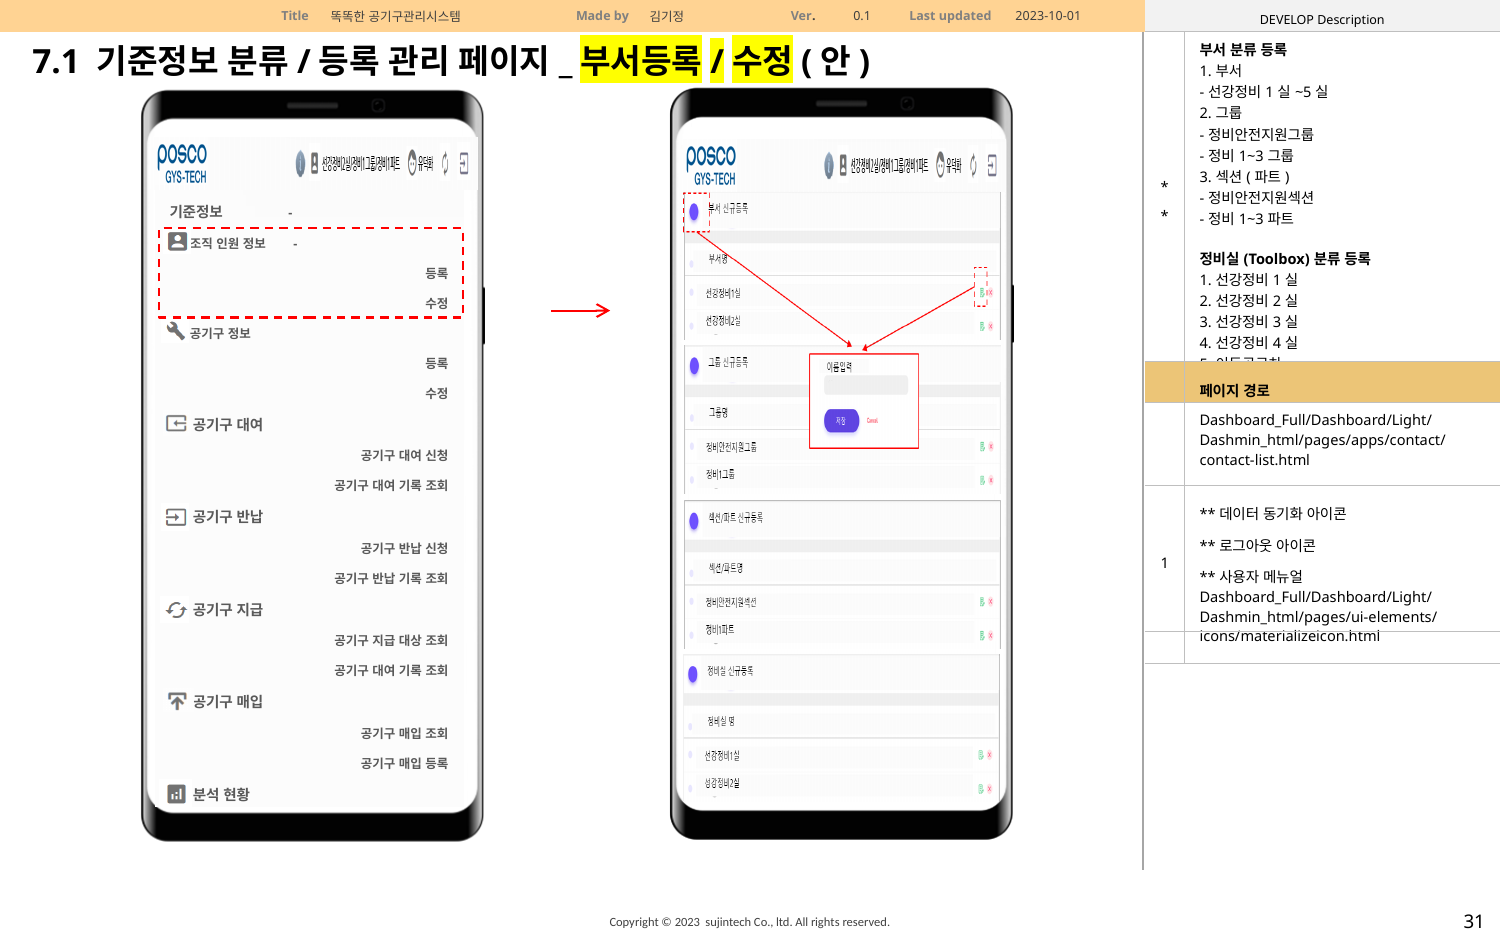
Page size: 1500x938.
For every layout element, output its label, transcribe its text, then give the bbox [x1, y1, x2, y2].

picture [667, 87, 1014, 841]
table_cell [1145, 403, 1184, 485]
table_cell [1145, 362, 1184, 402]
table_cell [1145, 632, 1184, 663]
picture [138, 88, 485, 843]
table_cell ** [1145, 32, 1184, 361]
table_cell 부서 분류 등록 1.부서 -선강정비1실~5실 2.그룹 -정비안전지원그룹 -정비1~3그룹 3.섹션(파트) -정비안전지원섹션 -정비1~3파트 정비실(Toolbox)분류 등록 1.선강정비1실 2.선강정비2실 3.선강정비3실 4.선강정비4실 5.이동공구차 6.팀 공구함 [1185, 32, 1500, 361]
table_cell **데이터 동기화 아이콘 **로그아웃 아이콘 **사용자 메뉴얼 Dashboard_Full/Dashboard/Light/Dashmin_html/pages/ui-elements/icons/materializeicon.html [1185, 486, 1500, 631]
table_cell [1185, 632, 1500, 663]
table_cell Dashboard_Full/Dashboard/Light/Dashmin_html/pages/apps/contact/contact-list.html [1185, 403, 1500, 485]
table_cell 1 [1145, 486, 1184, 631]
table_cell 페이지 경로 [1185, 362, 1500, 402]
table_header DEVELOP Description [1145, 0, 1500, 31]
text_box 7.1 기준정보 분류/등록 관리 페이지_부서등록/수정(안) [17, 32, 904, 88]
